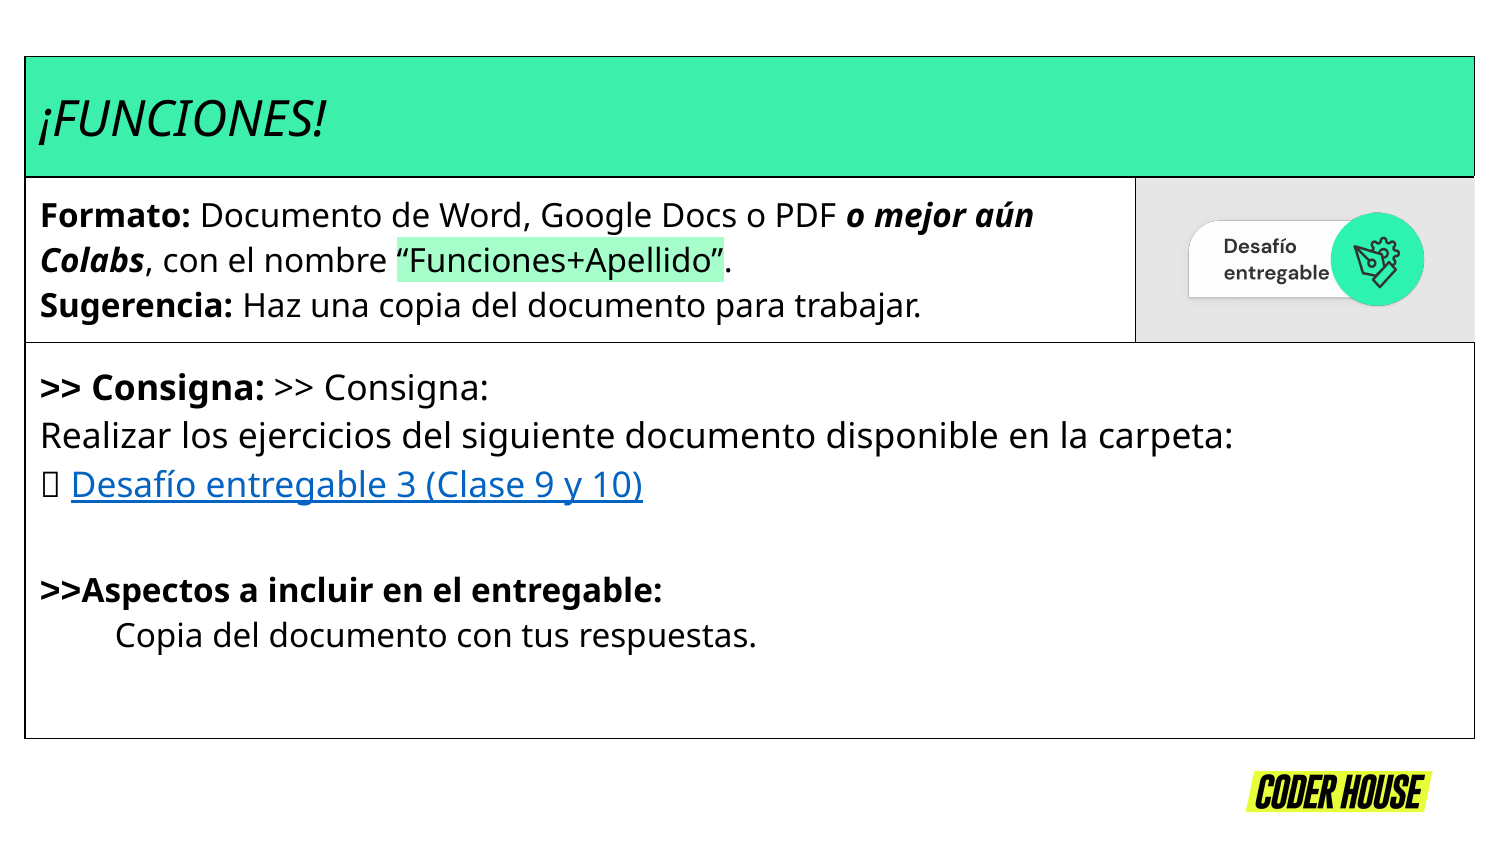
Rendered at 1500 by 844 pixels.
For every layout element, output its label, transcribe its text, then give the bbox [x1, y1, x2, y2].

table_cell [1136, 178, 1474, 342]
table_header ¡FUNCIONES! [26, 57, 1474, 176]
table_cell Formato: Documento de Word, Google Docs o PDF o mejor aún Colabs, con el nombre “Funciones+Apellido”. Sugerencia: Haz una copia del documento para trabajar. [26, 178, 1135, 342]
picture [1241, 764, 1437, 819]
table_cell >> Consigna: >> Consigna: Realizar los ejercicios del siguiente documento disponible en la carpeta: 📄 Desafío entregable 3 (Clase 9 y 10) >>Aspectos a incluir en el entregable: Copia del documento con tus respuestas. [26, 343, 1474, 738]
picture [1176, 206, 1445, 312]
